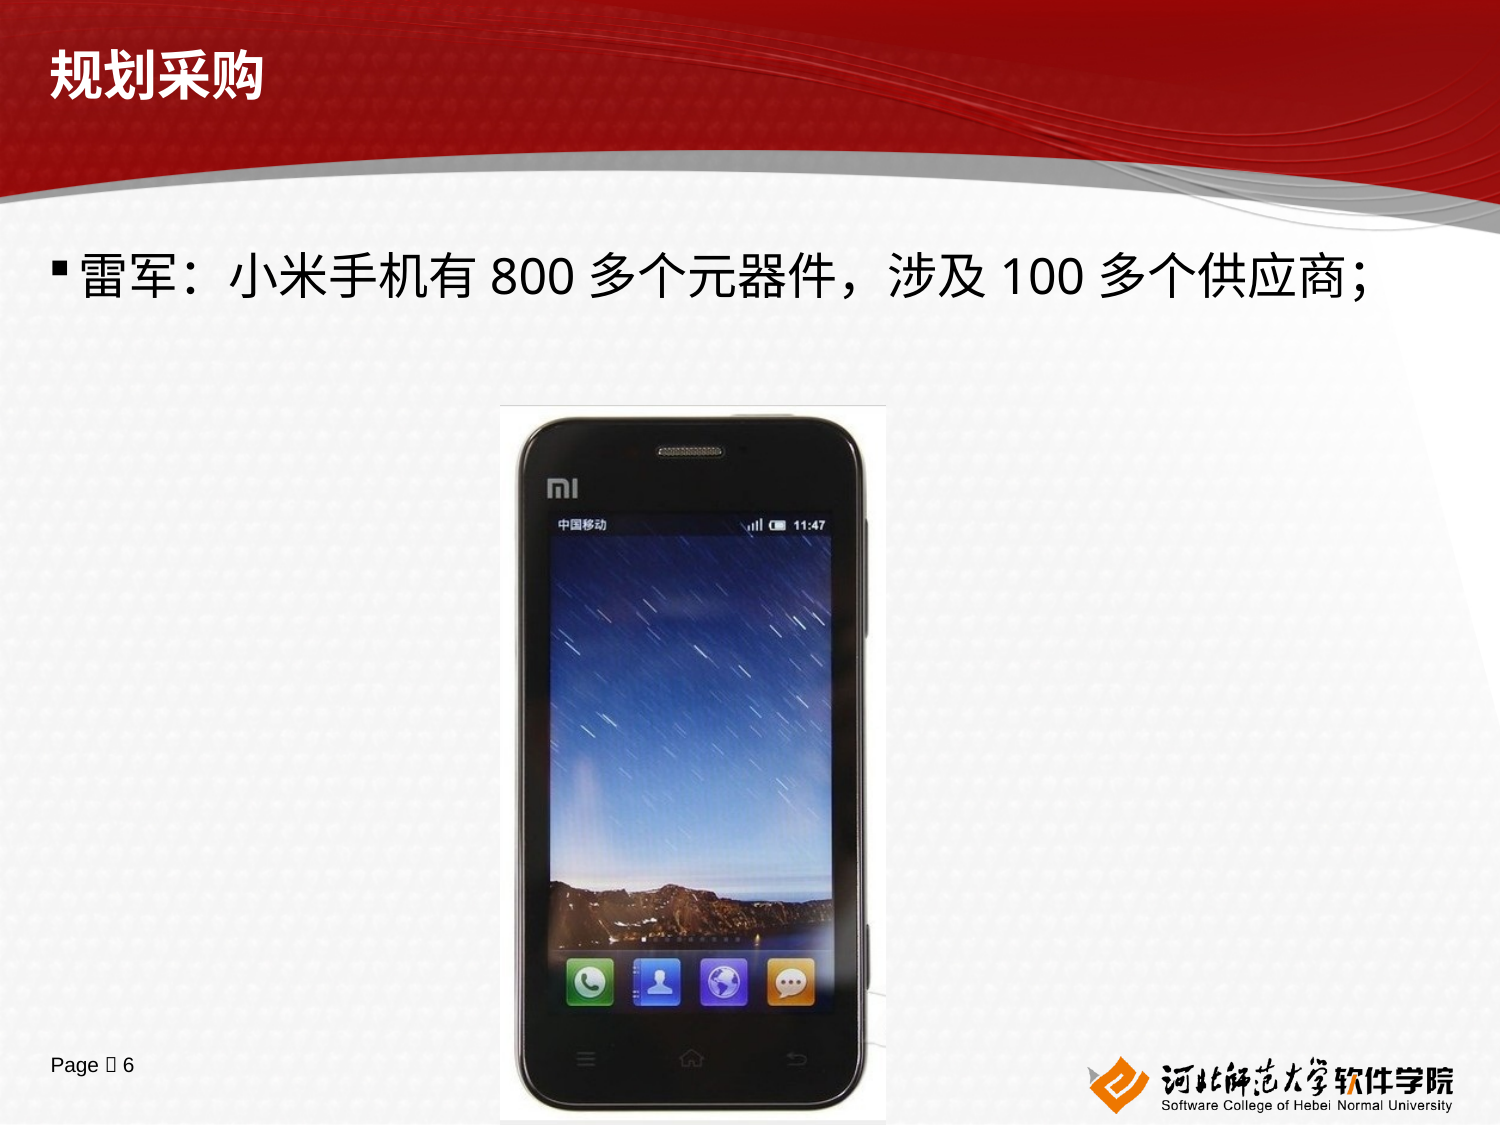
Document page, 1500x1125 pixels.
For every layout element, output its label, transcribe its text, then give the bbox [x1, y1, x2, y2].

title 规划采购 [48, 41, 1448, 148]
picture [0, 0, 1500, 1125]
list 雷军：小米手机有800多个元器件，涉及100多个供应商； [48, 243, 1448, 952]
